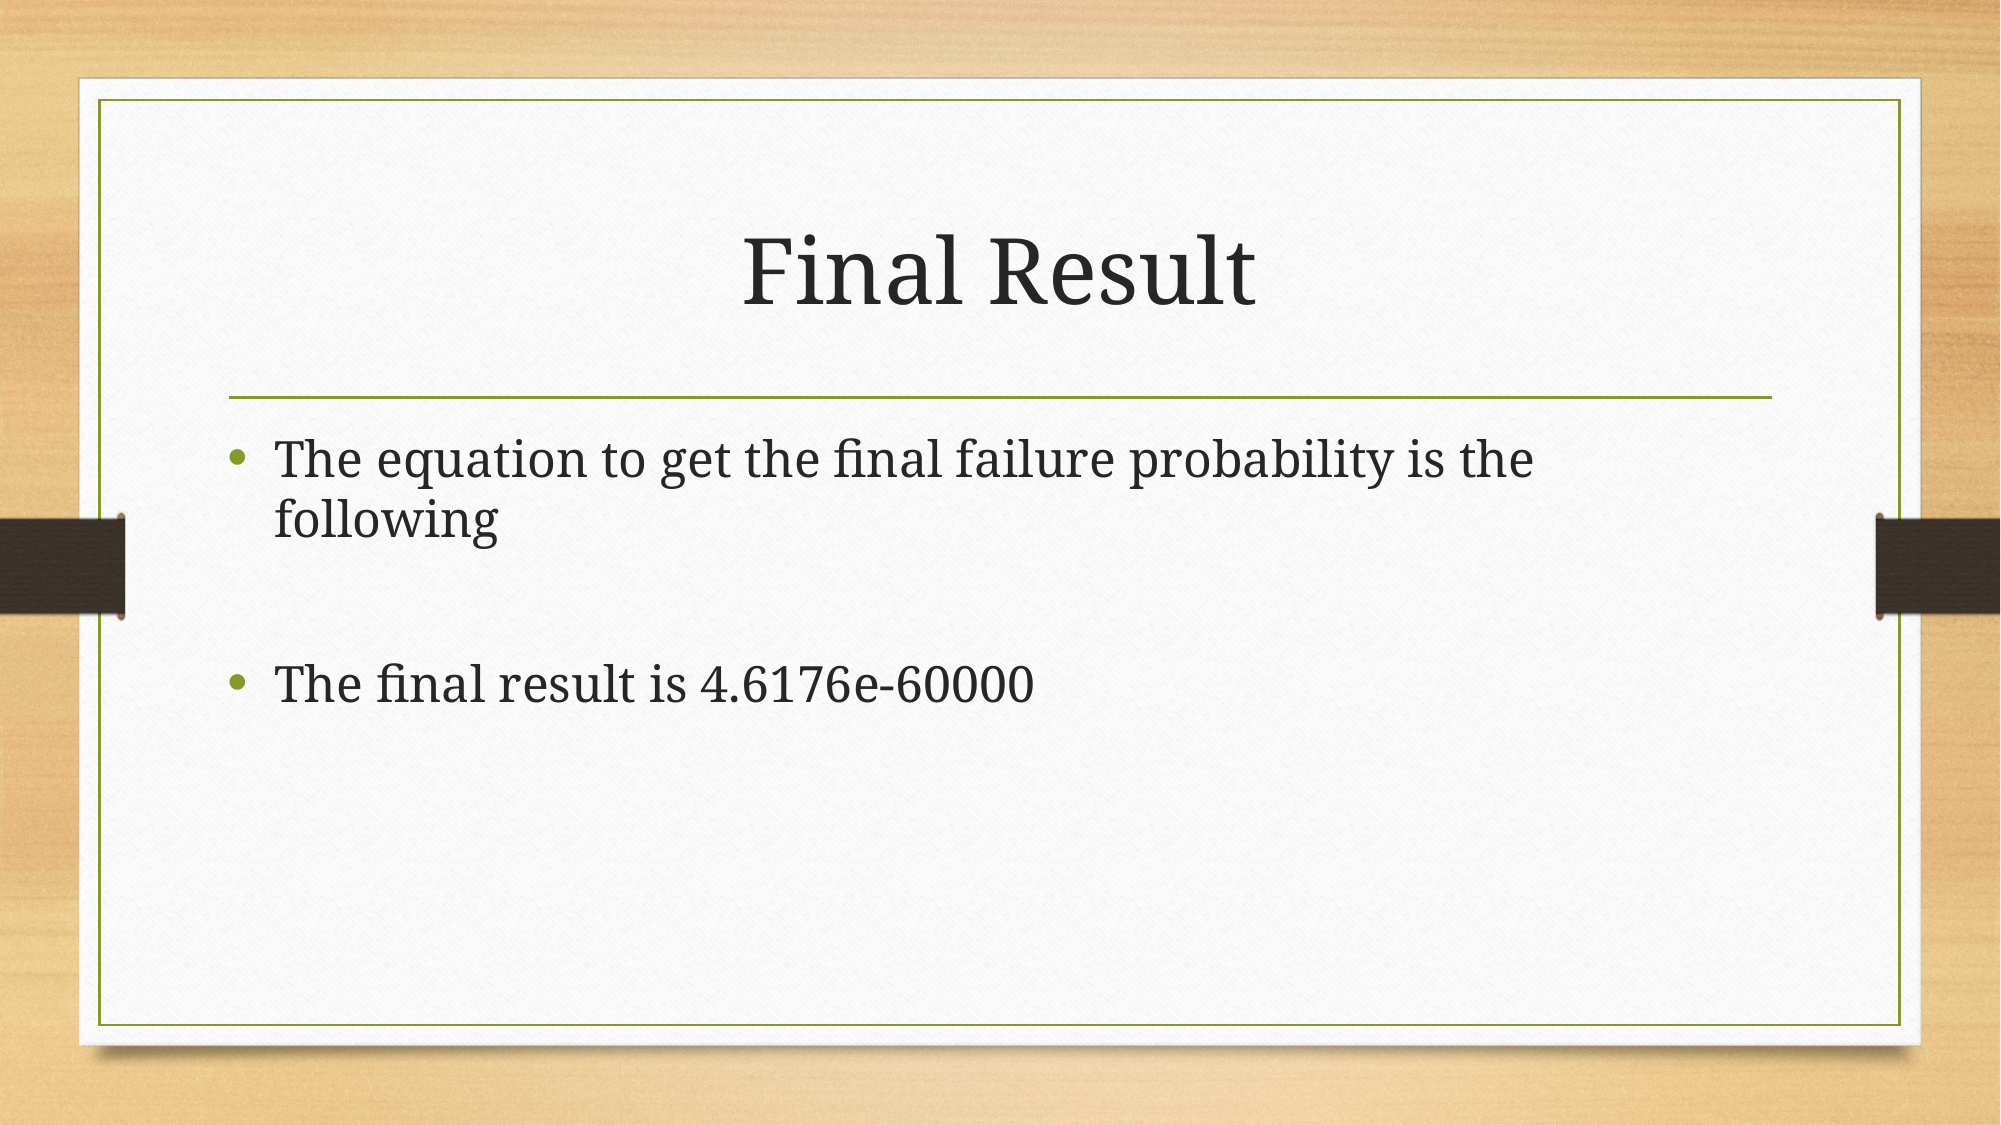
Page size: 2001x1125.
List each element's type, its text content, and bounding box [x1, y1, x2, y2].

title Final Result [212, 161, 1788, 375]
picture [0, 0, 2001, 1125]
